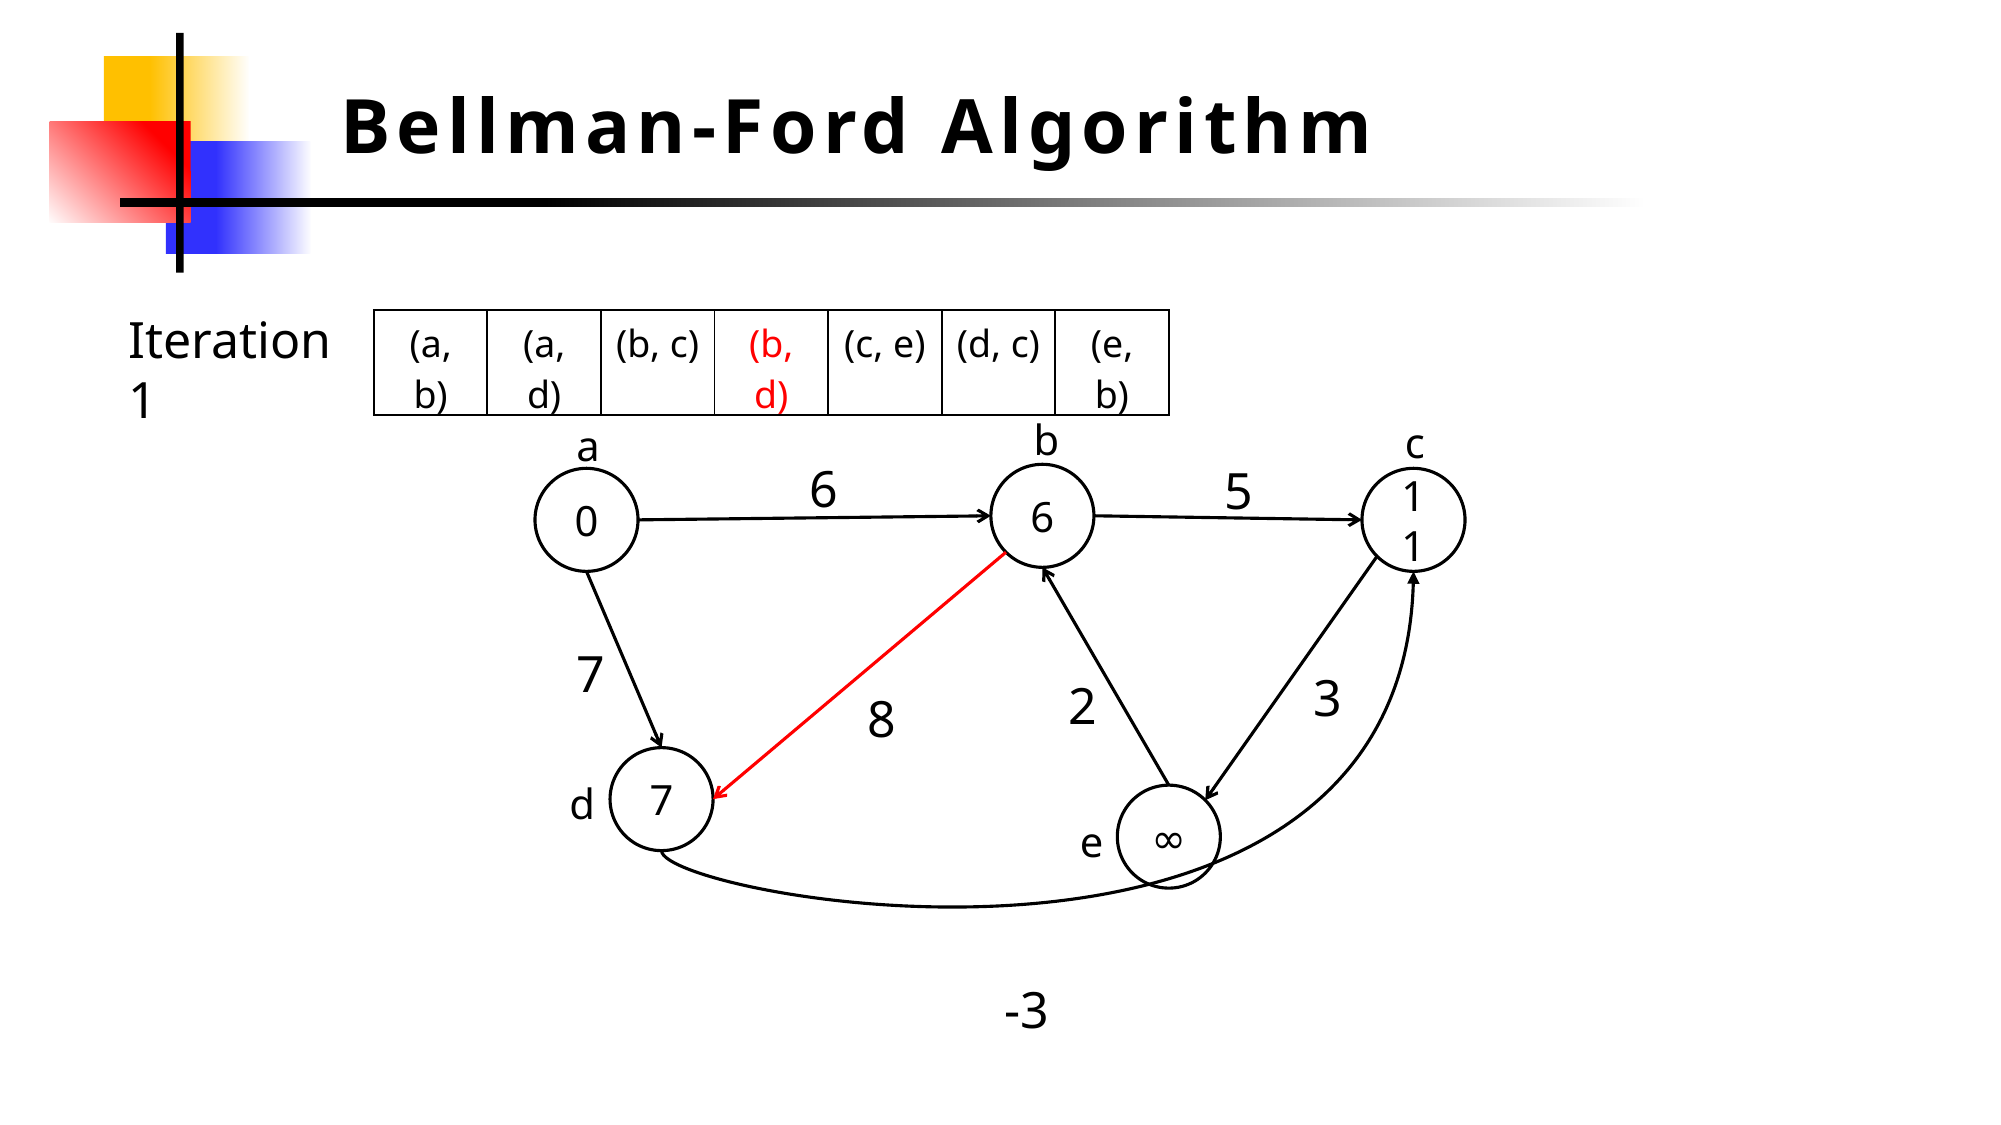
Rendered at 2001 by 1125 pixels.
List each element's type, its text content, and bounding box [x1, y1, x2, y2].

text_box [1178, 405, 1465, 1038]
table_header (b, d) [715, 311, 827, 405]
table_header (e, b) [1056, 311, 1168, 334]
table_header (a, b) [375, 311, 486, 414]
text_box Iteration 1 [113, 301, 363, 437]
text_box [49, 32, 1644, 273]
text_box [534, 405, 897, 1038]
table_header (a, d) [488, 311, 600, 414]
table_header (c, e) [829, 311, 941, 405]
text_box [897, 334, 1178, 1087]
table_header (b, c) [602, 311, 714, 405]
table_header (d, c) [943, 311, 1054, 334]
